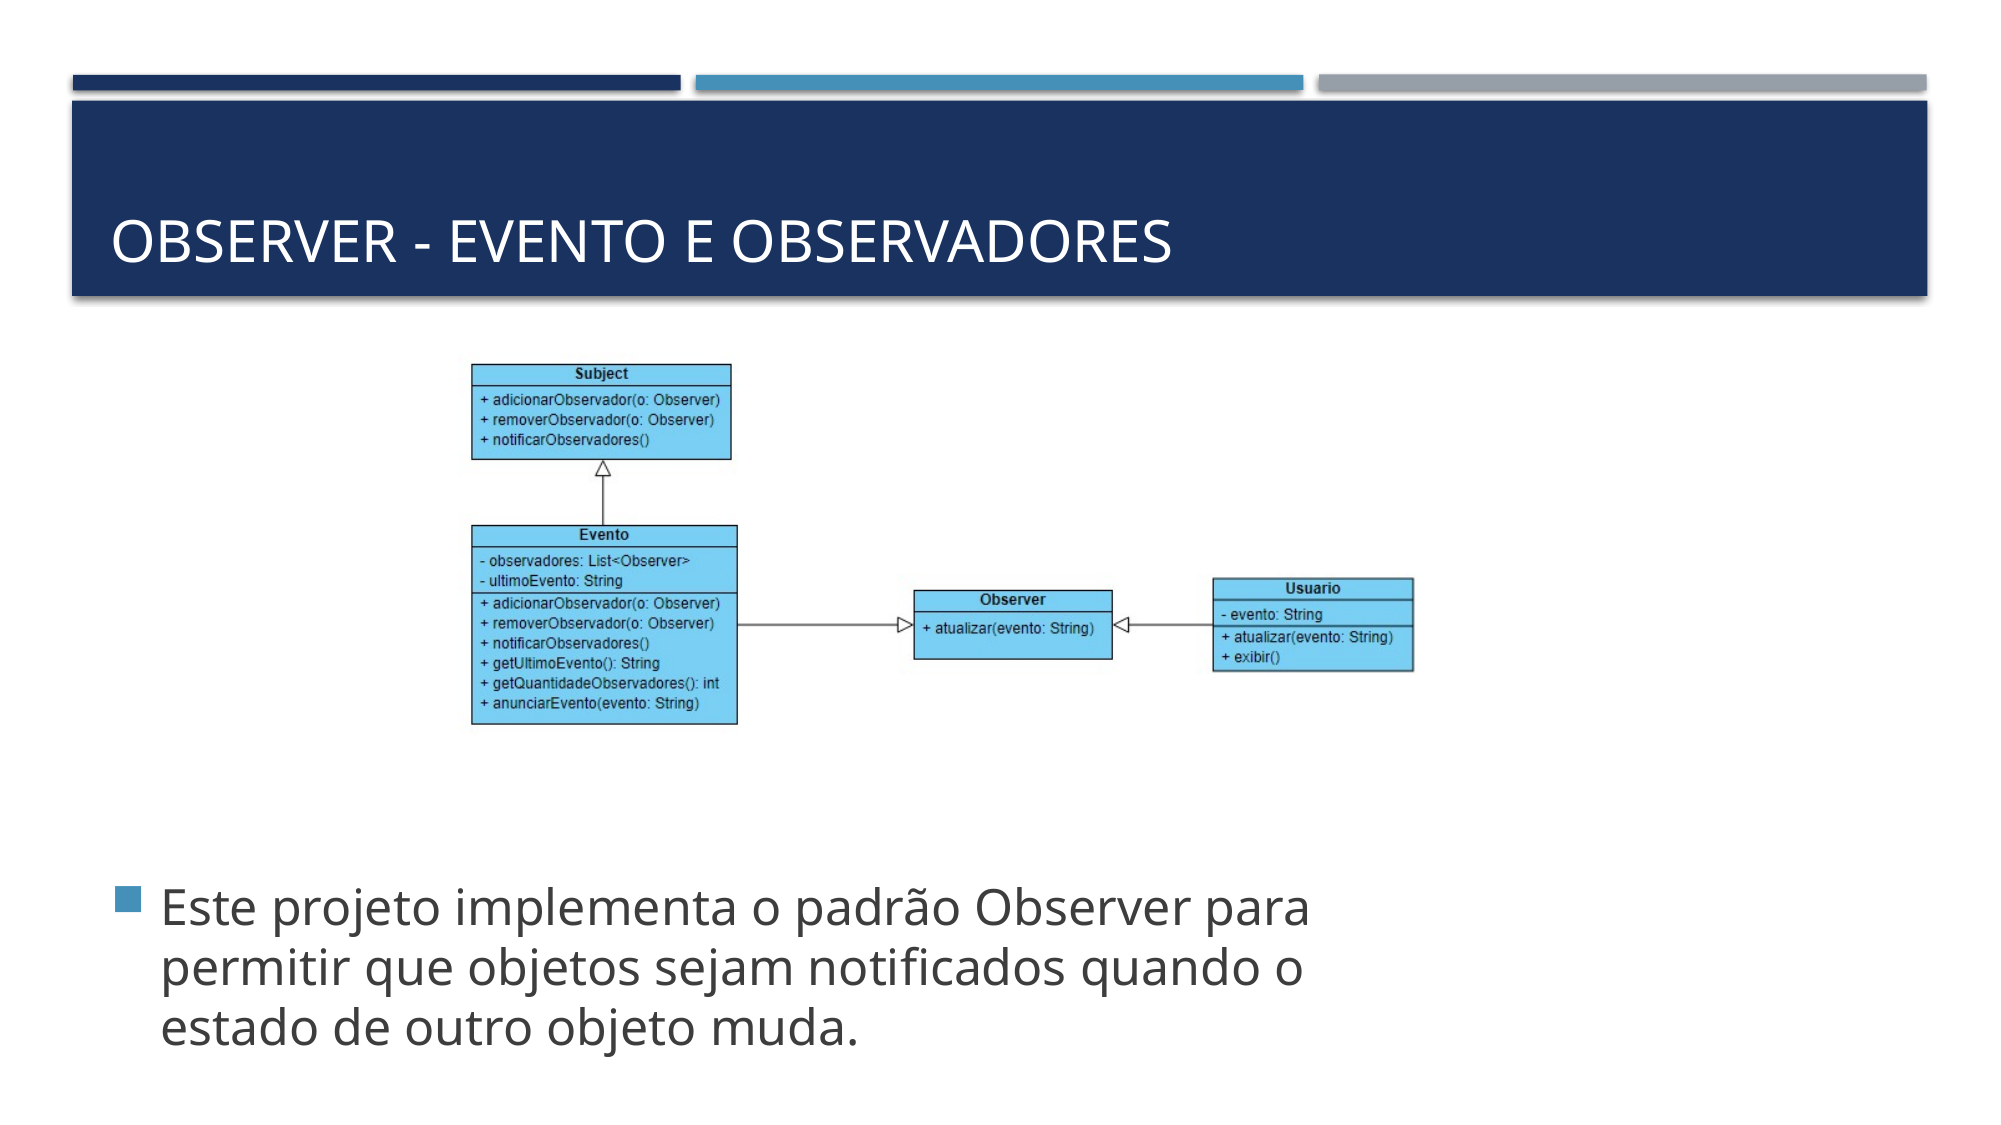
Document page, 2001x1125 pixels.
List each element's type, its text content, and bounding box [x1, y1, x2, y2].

picture [438, 334, 1499, 791]
title Observer - Evento e Observadores [95, 115, 1905, 282]
text_box Este projeto implementa o padrão Observer para permitir que objetos sejam notificados quando o estado de outro objeto muda. [95, 843, 1333, 1088]
